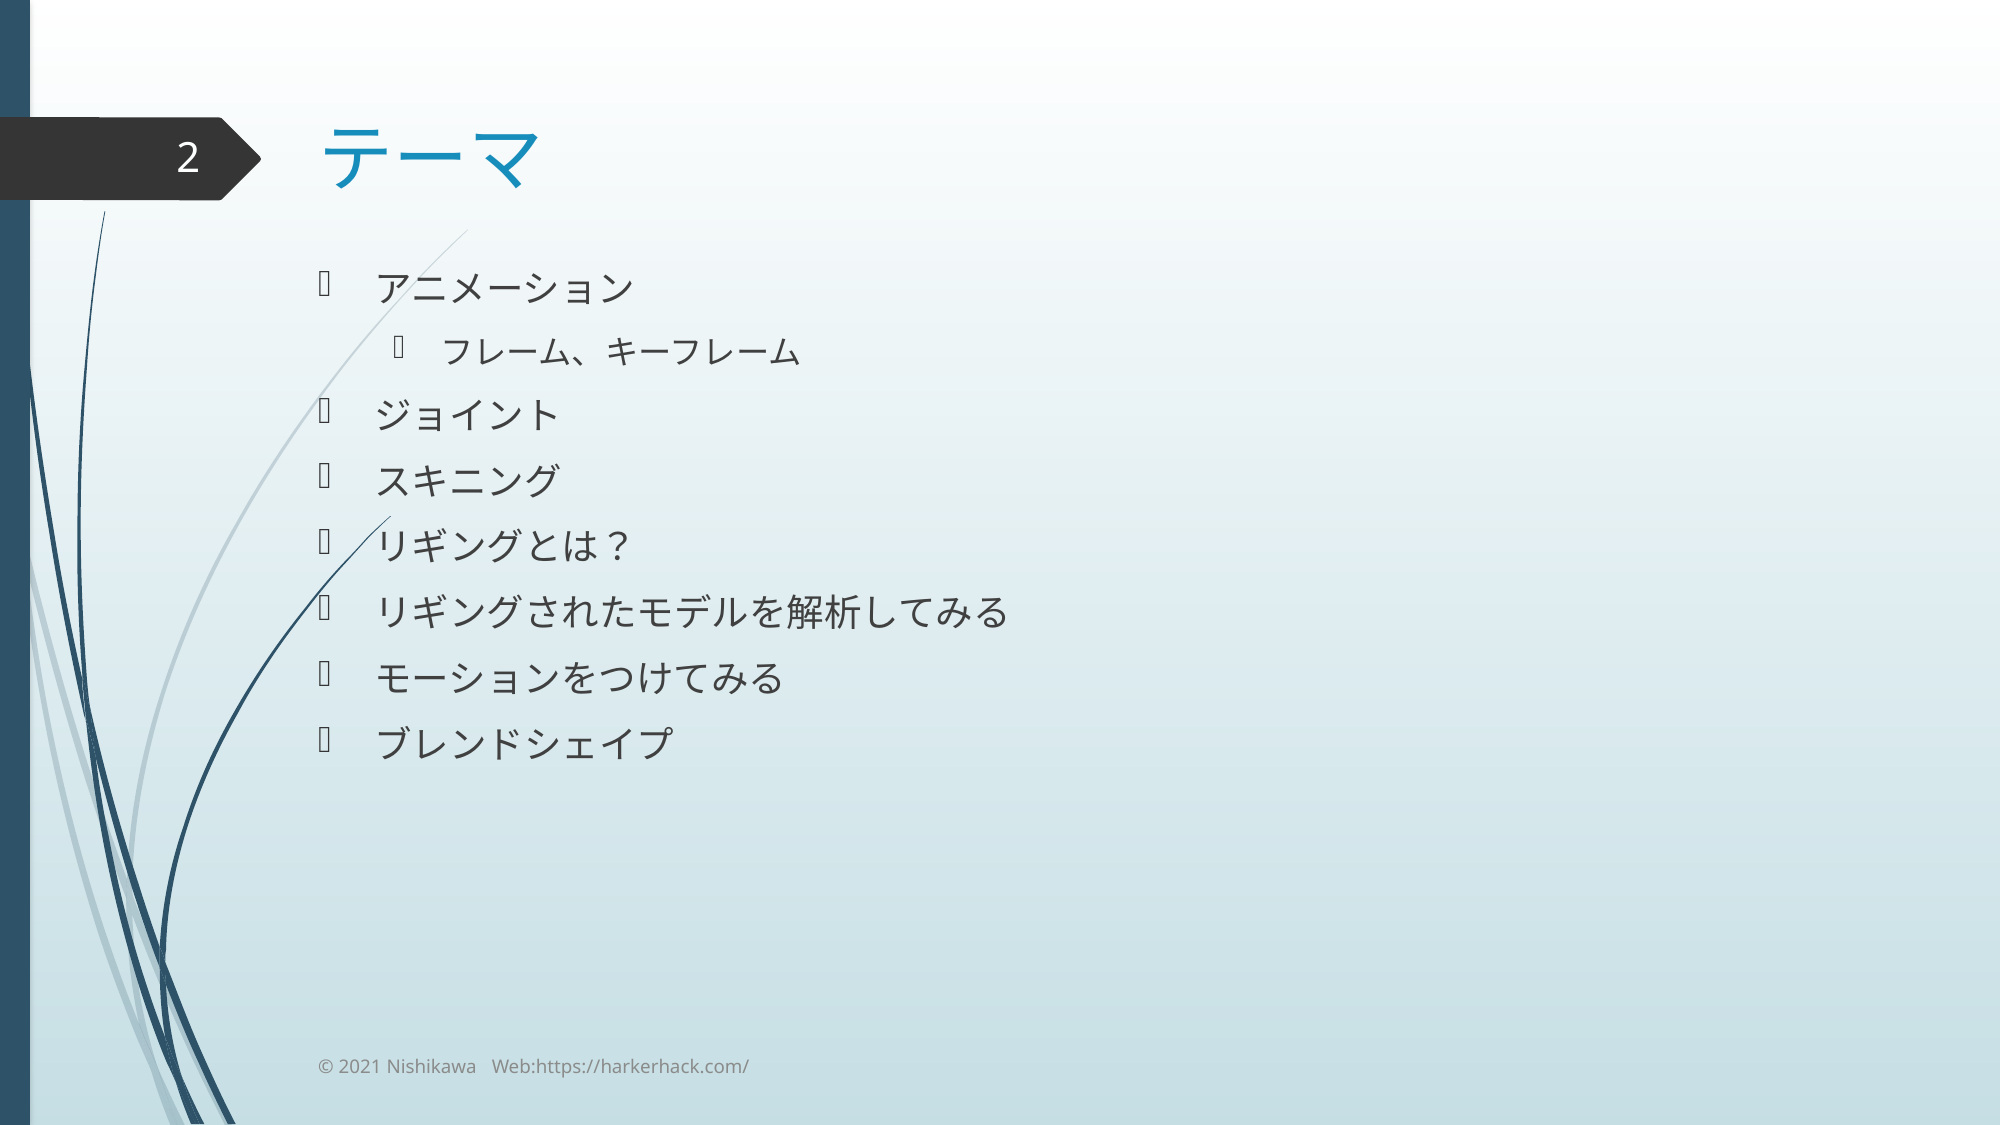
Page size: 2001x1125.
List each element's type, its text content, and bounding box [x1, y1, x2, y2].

slide_number 2 [87, 129, 216, 190]
title テーマ [303, 102, 1888, 212]
footer © 2021 Nishikawa Web:https://harkerhack.com/ [303, 1036, 1675, 1096]
list アニメーション フレーム、キーフレーム ジョイント スキニング リギングとは？ リギングされたモデルを解析してみる モーションをつけてみる ブレンドシェイプ [303, 257, 1888, 970]
